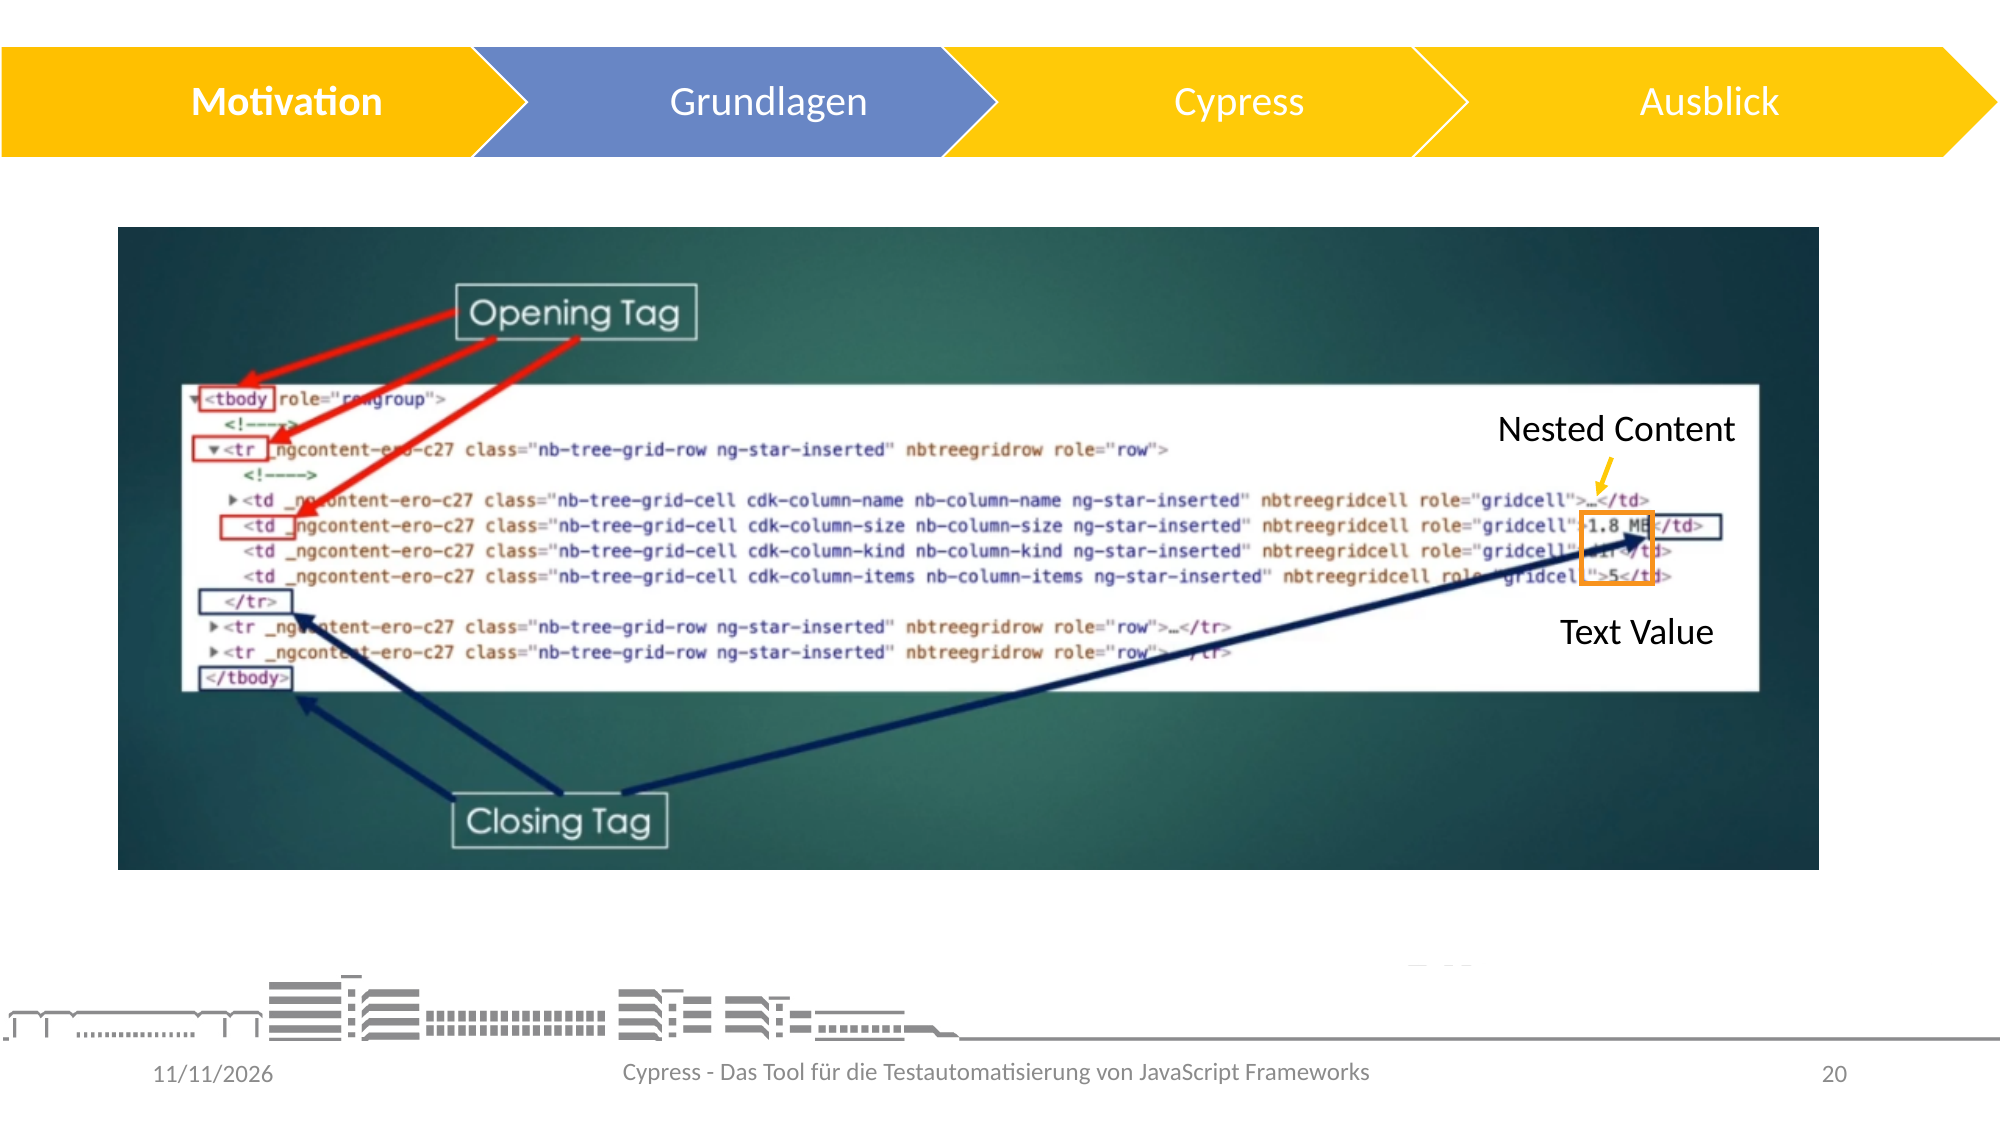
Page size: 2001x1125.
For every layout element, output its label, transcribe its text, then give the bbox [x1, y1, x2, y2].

picture [118, 227, 1819, 870]
footer Cypress - Das Tool für die Testautomatisierung von JavaScript Frameworks [588, 1048, 1412, 1103]
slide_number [137, 1048, 588, 1103]
picture [0, 963, 2000, 1048]
slide_number 20 [1412, 1048, 1863, 1103]
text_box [1596, 457, 1612, 497]
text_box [0, 45, 2000, 159]
